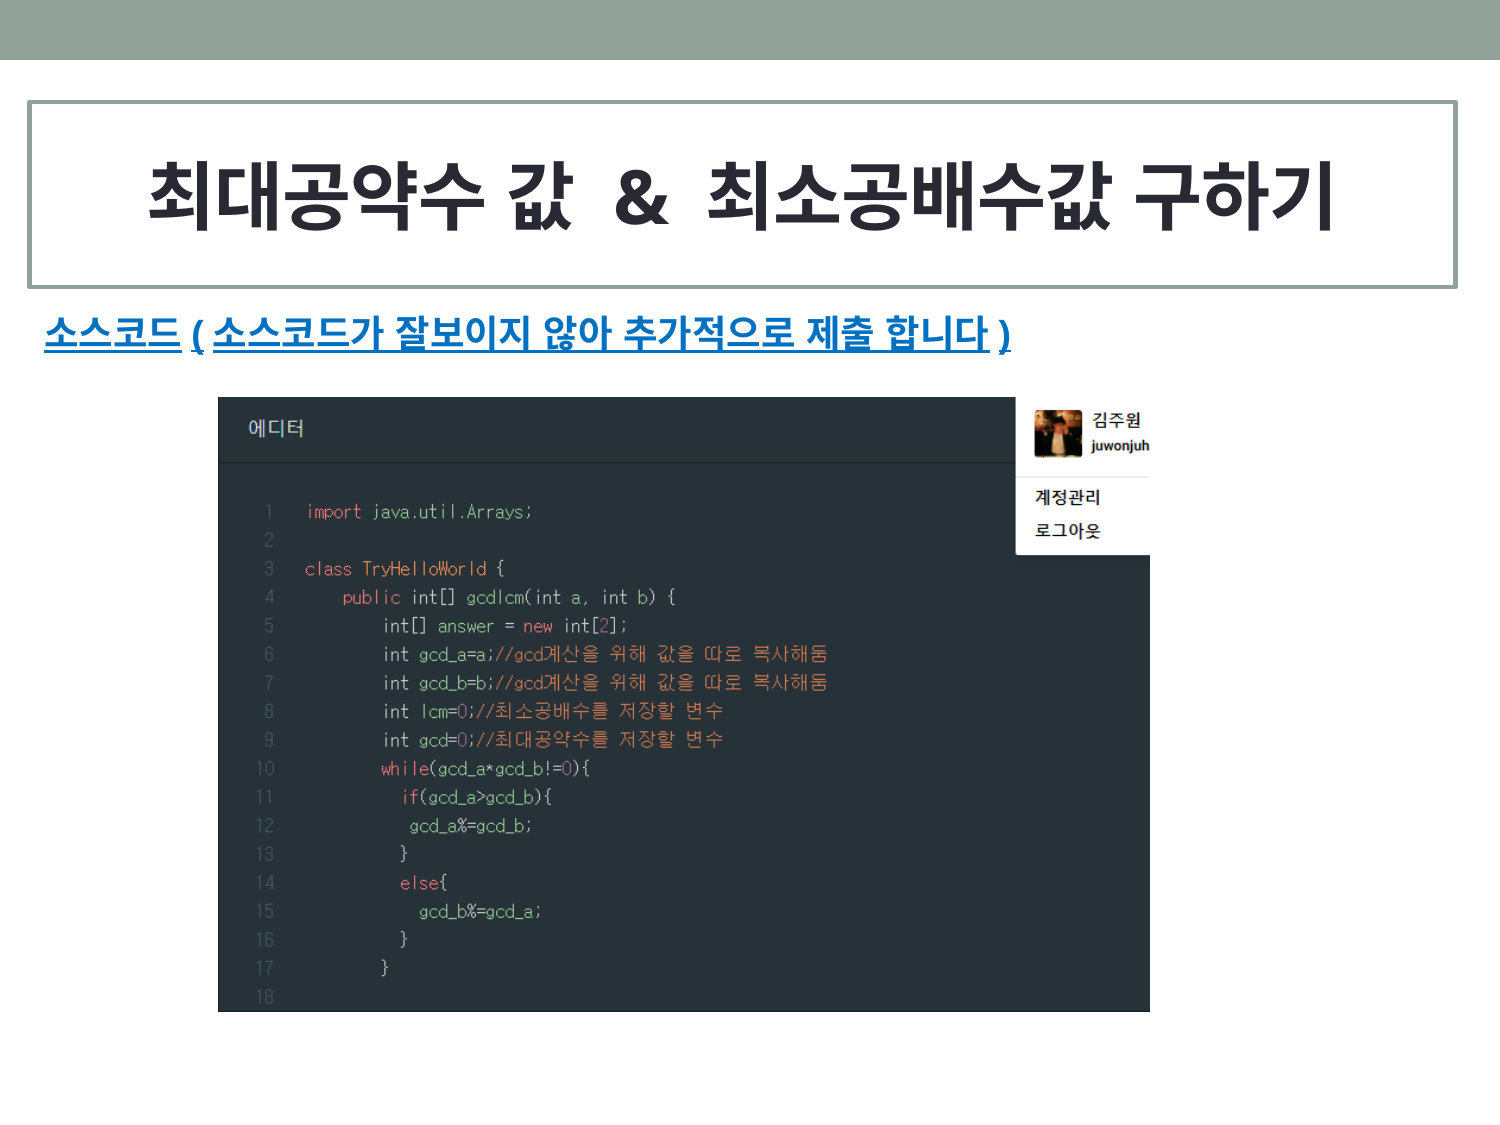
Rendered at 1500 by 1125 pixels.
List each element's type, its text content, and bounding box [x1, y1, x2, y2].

text_box 최대공약수 값 & 최소공배수값 구하기 [27, 100, 1458, 289]
picture [218, 396, 1151, 1012]
text_box 소스코드(소스코드가 잘보이지 않아 추가적으로 제출 합니다) [29, 302, 1294, 363]
